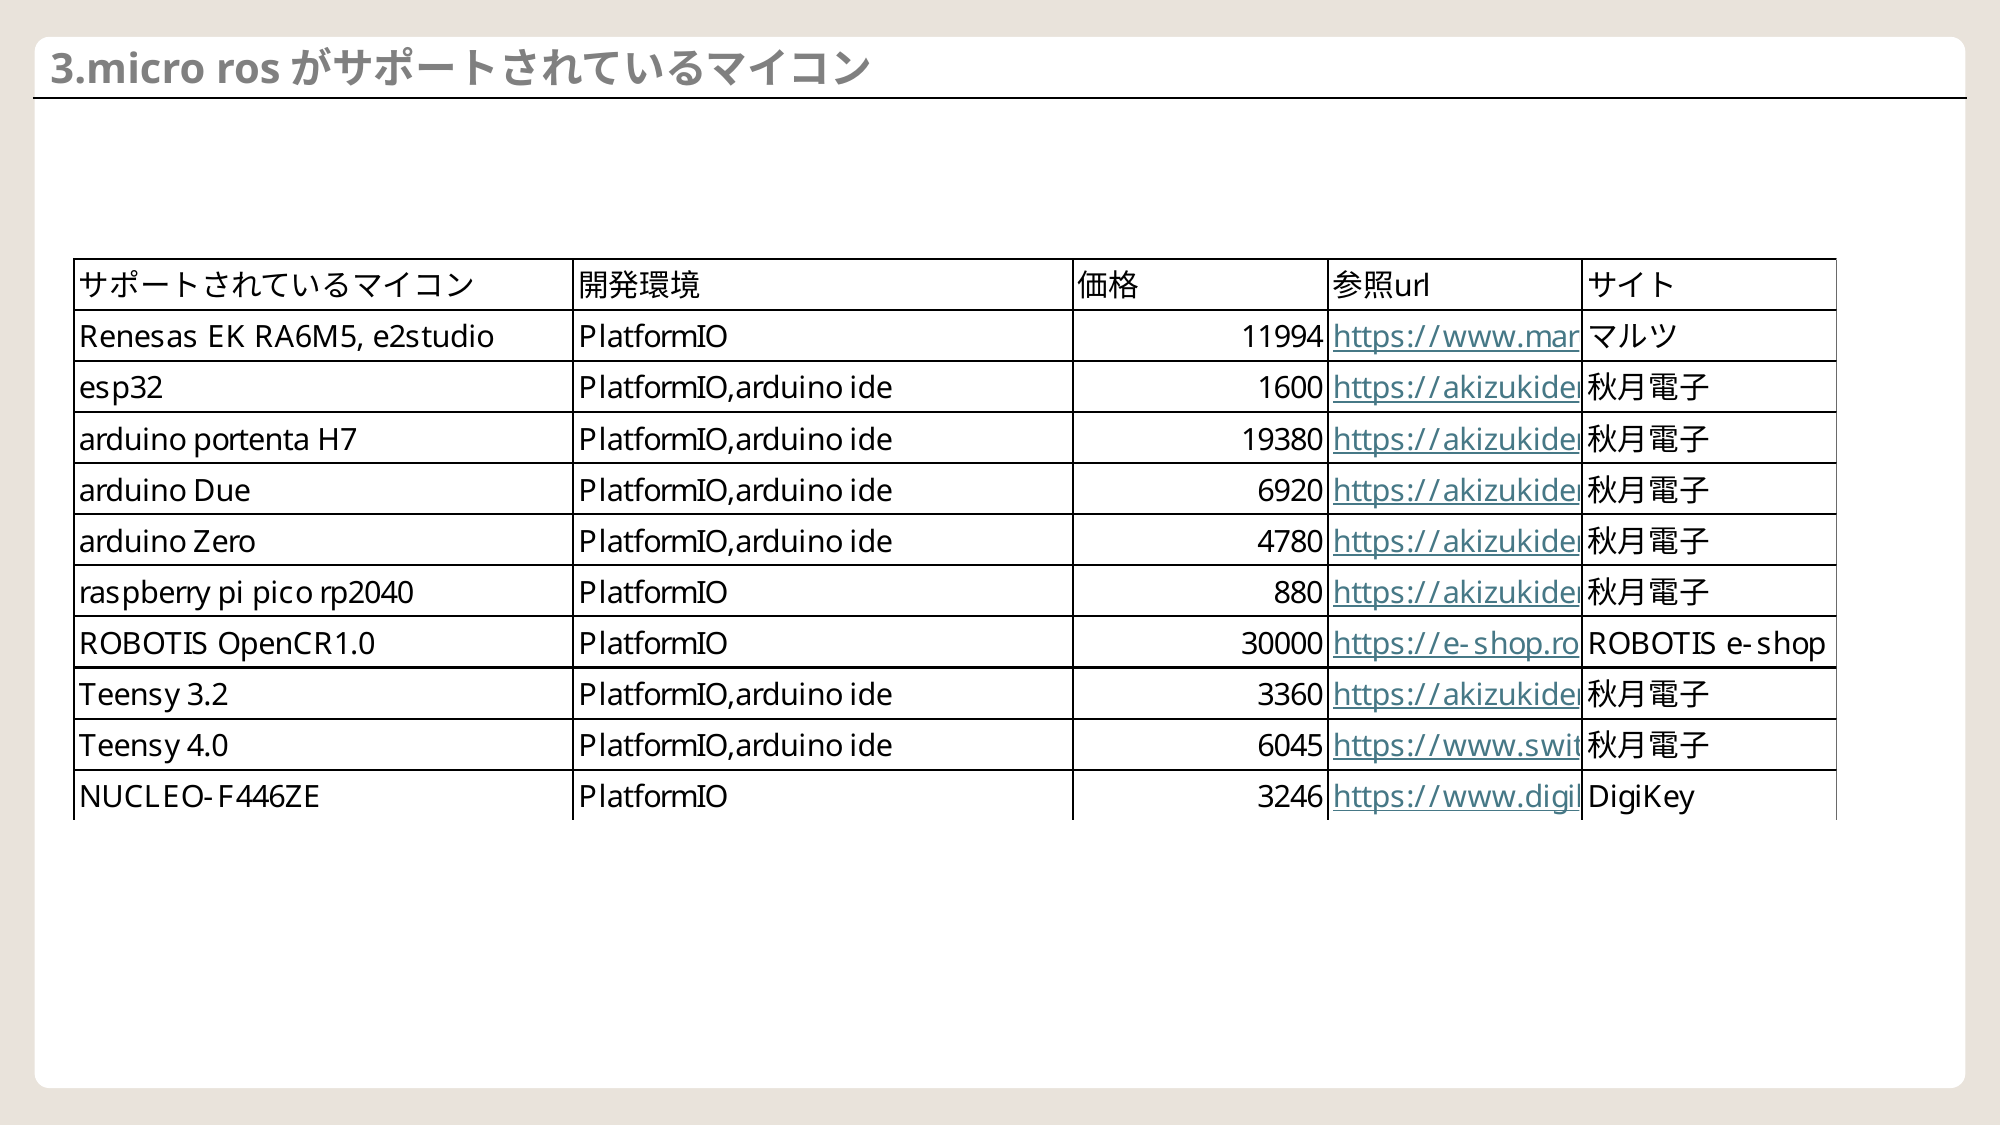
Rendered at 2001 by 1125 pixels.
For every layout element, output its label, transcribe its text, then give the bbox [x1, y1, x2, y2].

text_box 3.micro rosがサポートされているマイコン [35, 37, 1145, 96]
picture [72, 257, 1839, 822]
text_box [34, 36, 1966, 97]
text_box [34, 99, 1966, 1089]
